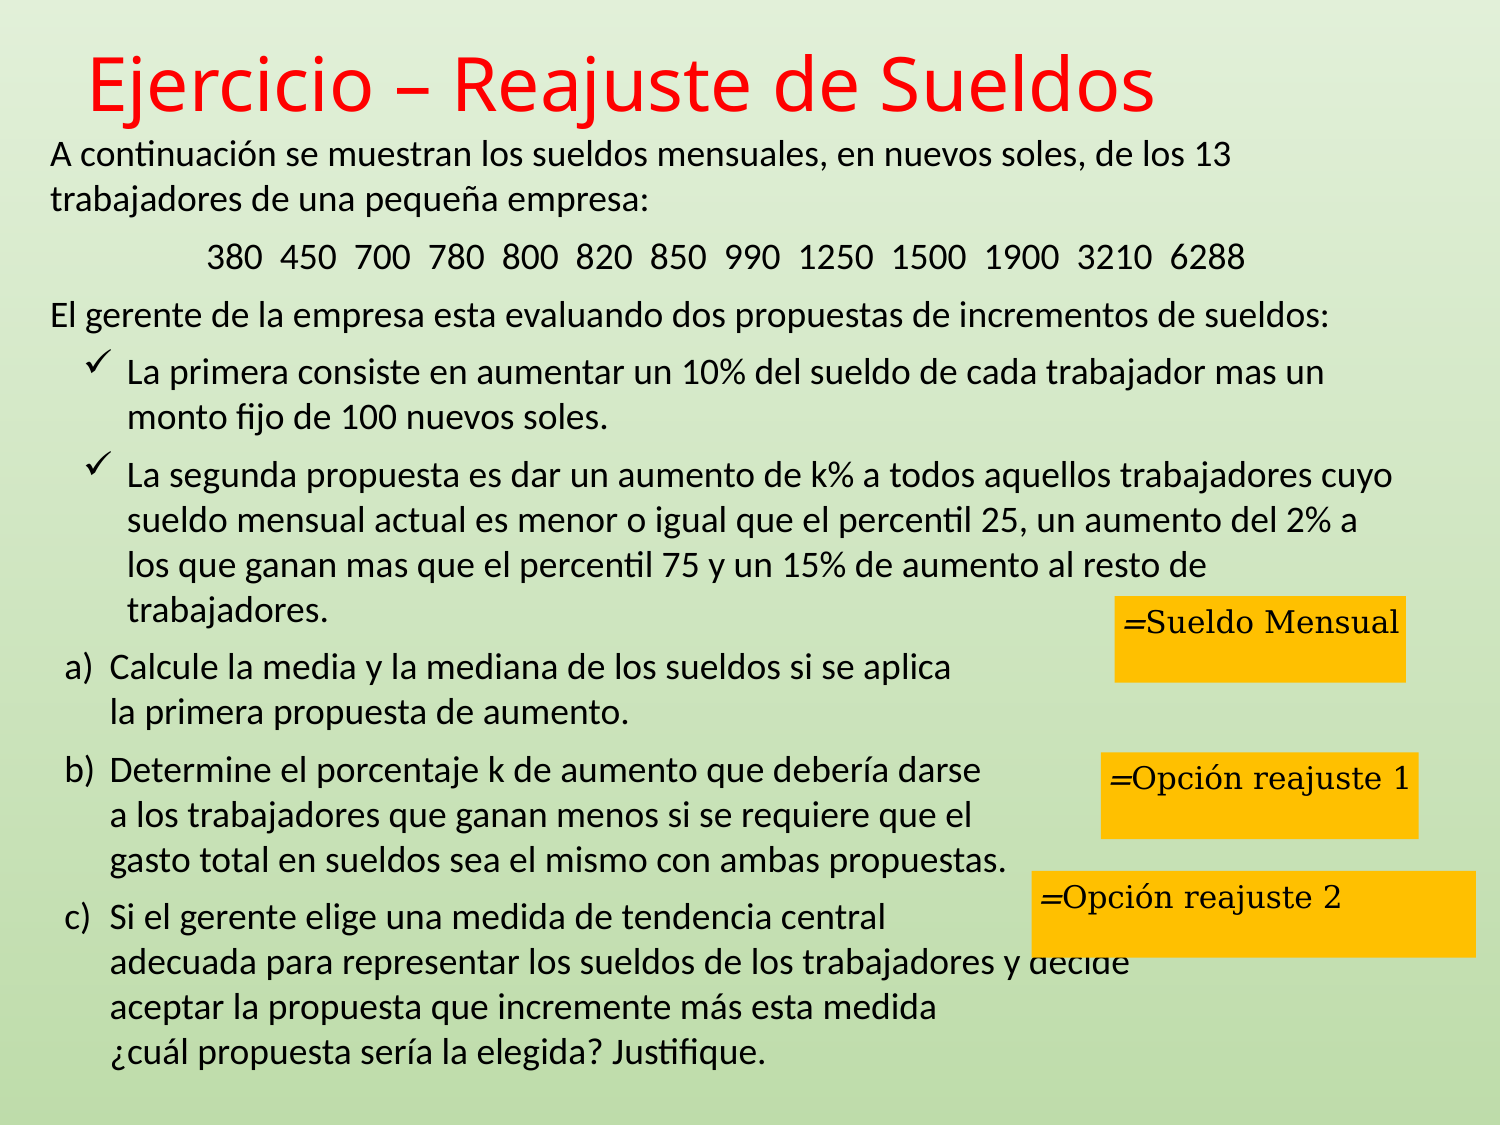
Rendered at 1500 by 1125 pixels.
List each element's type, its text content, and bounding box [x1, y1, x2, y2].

list A continuación se muestran los sueldos mensuales, en nuevos soles, de los 13 trabajadores de una pequeña empresa: 380 450 700 780 800 820 850 990 1250 1500 1900 3210 6288 El gerente de la empresa esta evaluando dos propuestas de incrementos de sueldos: La primera consiste en aumentar un 10% del sueldo de cada trabajador mas un monto fijo de 100 nuevos soles. La segunda propuesta es dar un aumento de k% a todos aquellos trabajadores cuyo sueldo mensual actual es menor o igual que el percentil 25, un aumento del 2% a los que ganan mas que el percentil 75 y un 15% de aumento al resto de trabajadores. Calcule la media y la mediana de los sueldos si se aplica la primera propuesta de aumento. Determine el porcentaje k de aumento que debería darse a los trabajadores que ganan menos si se requiere que el gasto total en sueldos sea el mismo con ambas propuestas. Si el gerente elige una medida de tendencia central adecuada para representar los sueldos de los trabajadores y decide aceptar la propuesta que incremente más esta medida ¿cuál propuesta sería la elegida? Justifique. [35, 121, 1418, 807]
title Ejercicio – Reajuste de Sueldos [71, 0, 1418, 121]
